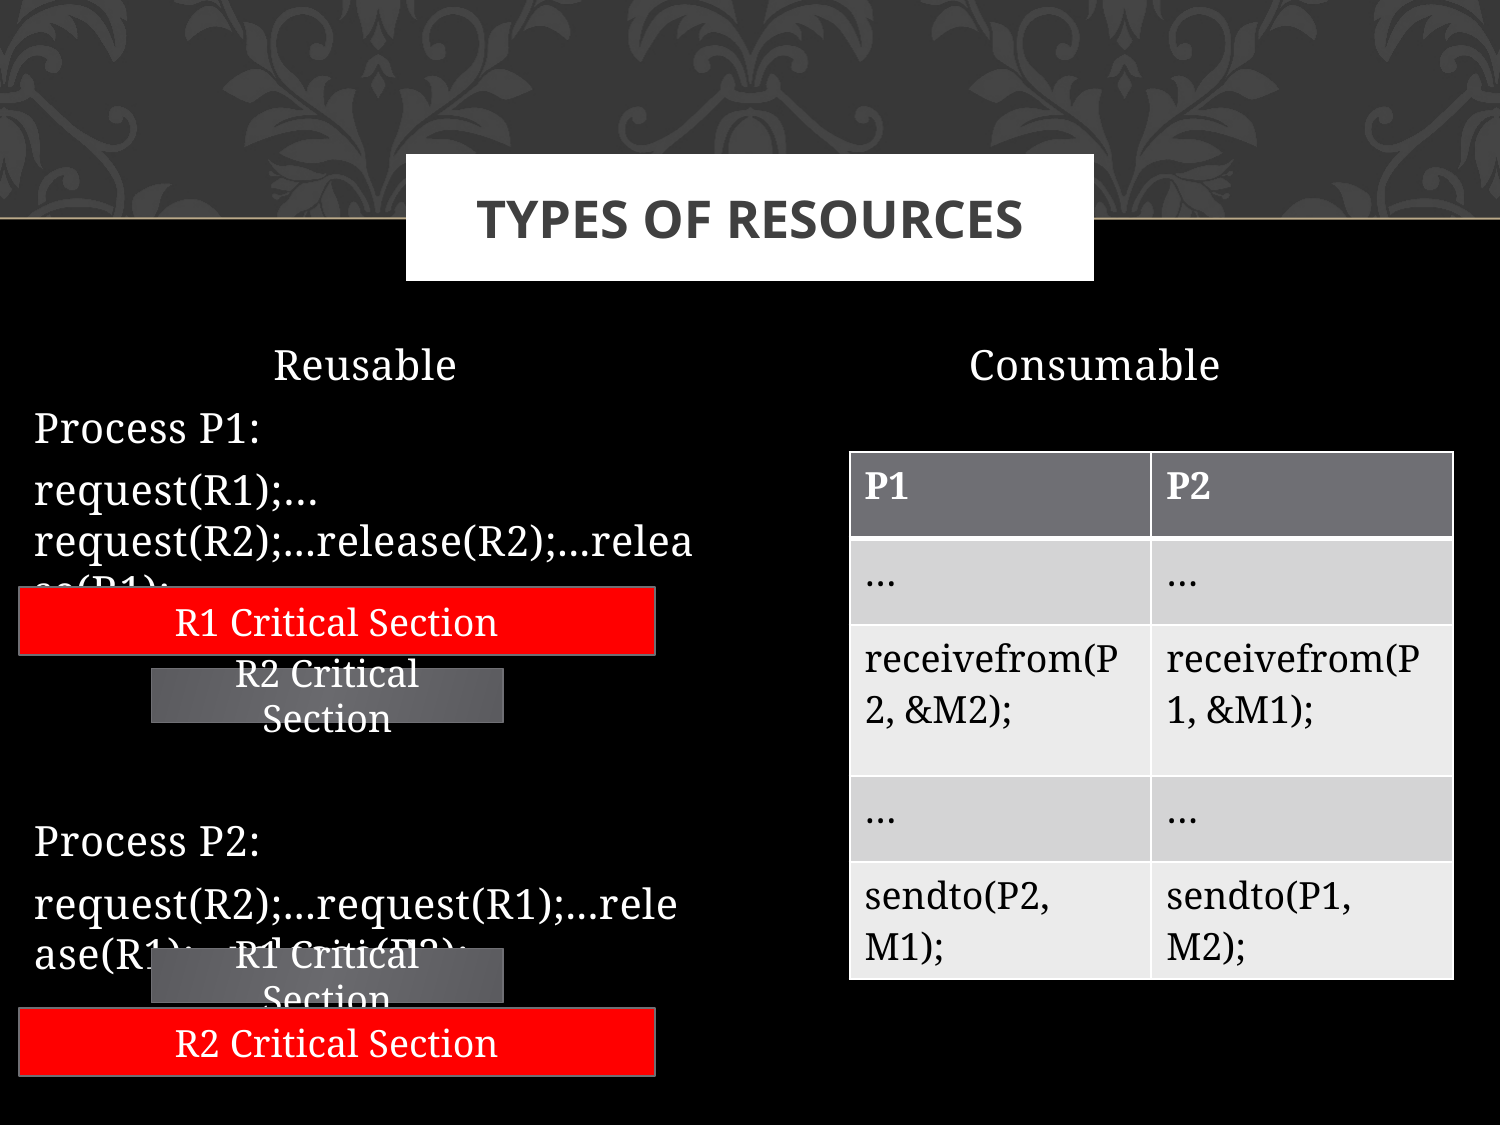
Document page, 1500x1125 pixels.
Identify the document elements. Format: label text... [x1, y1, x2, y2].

title Types of Resources [406, 154, 1094, 281]
text_box R1 Critical Section [151, 948, 504, 1003]
list Consumable [765, 331, 1425, 989]
list Reusable Process P1: request(R1);…request(R2);...release(R2);...release(R1); Process P2: request(R2);...request(R1);...release(R1);...release(R2); [18, 331, 712, 1104]
table_cell … [851, 777, 1150, 861]
text_box R2 Critical Section [151, 668, 504, 723]
table_cell sendto(P1, M2); [1152, 863, 1452, 978]
table_cell receivefrom(P1, &M1); [1152, 626, 1452, 775]
table_cell … [1152, 777, 1452, 861]
text_box R1 Critical Section [18, 586, 656, 656]
table_header P2 [1152, 453, 1452, 536]
table_cell … [851, 541, 1150, 624]
table_cell … [1152, 541, 1452, 624]
text_box R2 Critical Section [18, 1007, 656, 1077]
table_cell sendto(P2, M1); [851, 863, 1150, 978]
table_header P1 [851, 453, 1150, 536]
table_cell receivefrom(P2, &M2); [851, 626, 1150, 775]
